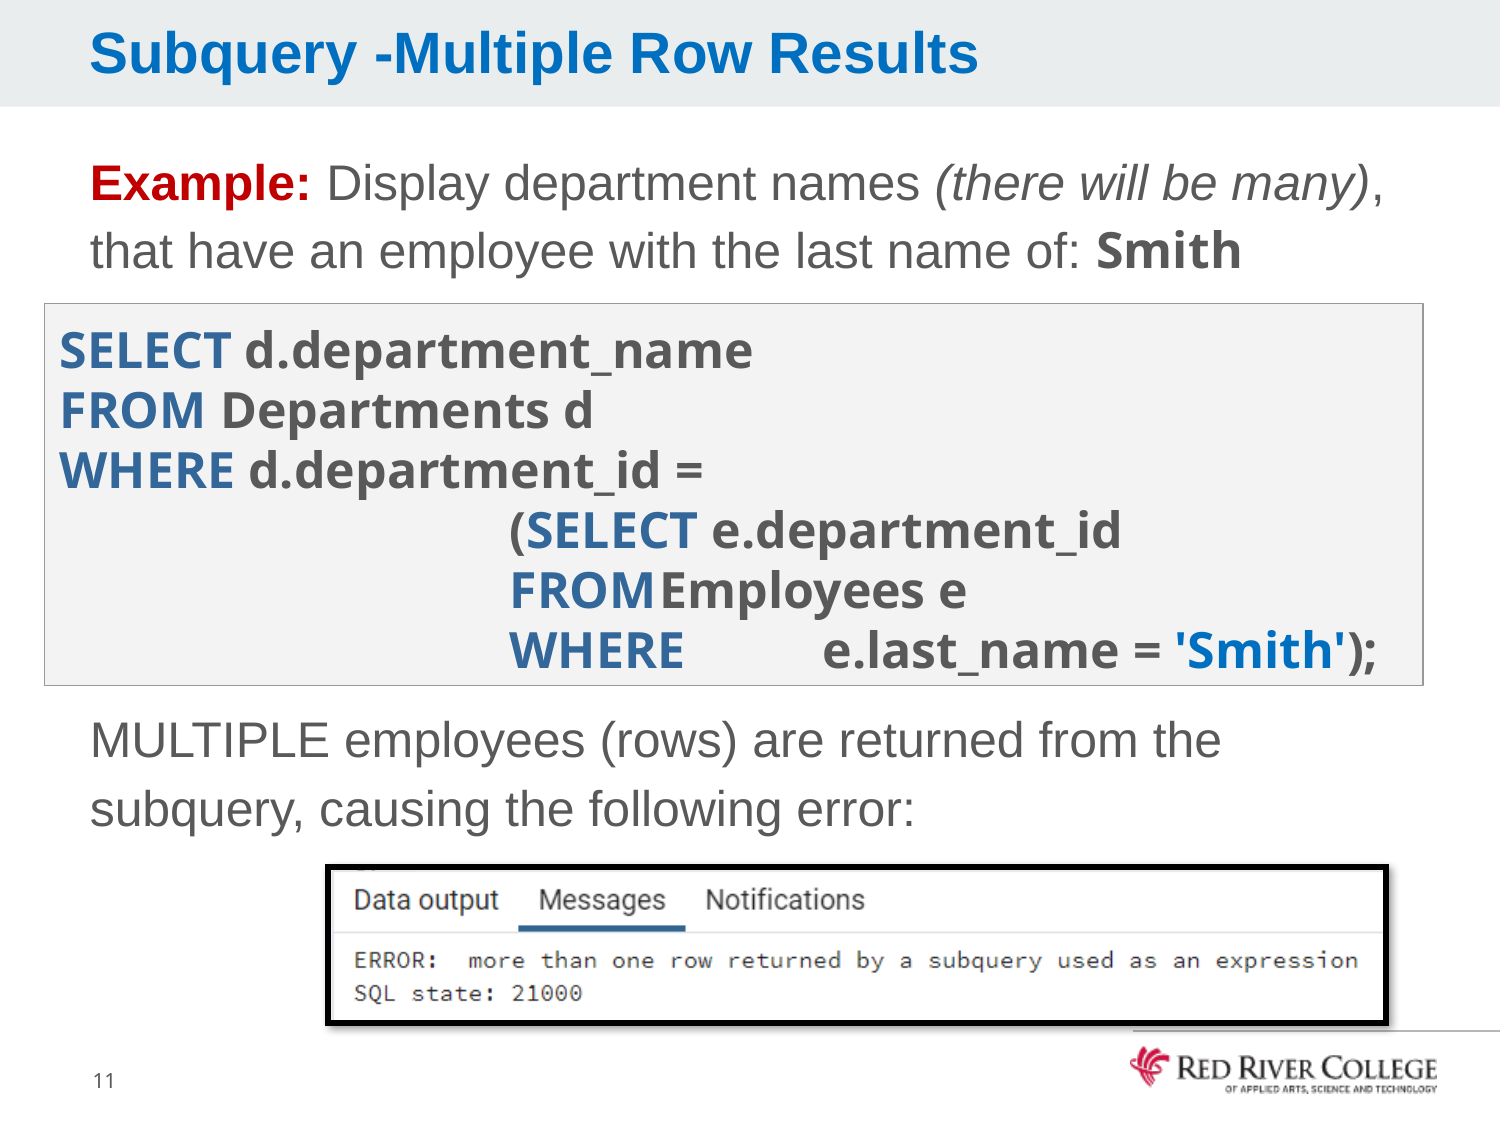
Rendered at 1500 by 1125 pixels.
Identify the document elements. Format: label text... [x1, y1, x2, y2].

slide_number 11 [77, 1038, 263, 1125]
text_box SELECT d.department_name FROM Departments d WHERE d.department_id = (SELECT e.department_id FROM Employees e WHERE e.last_name = 'Smith'); [44, 303, 1423, 686]
title Subquery -Multiple Row Results [74, 15, 1257, 98]
list Example: Display department names (there will be many), that have an employee with the last name of: Smith MULTIPLE employees (rows) are returned from the subquery, causing the following error: [74, 133, 1441, 882]
picture [330, 869, 1383, 1021]
picture [1130, 1046, 1437, 1094]
